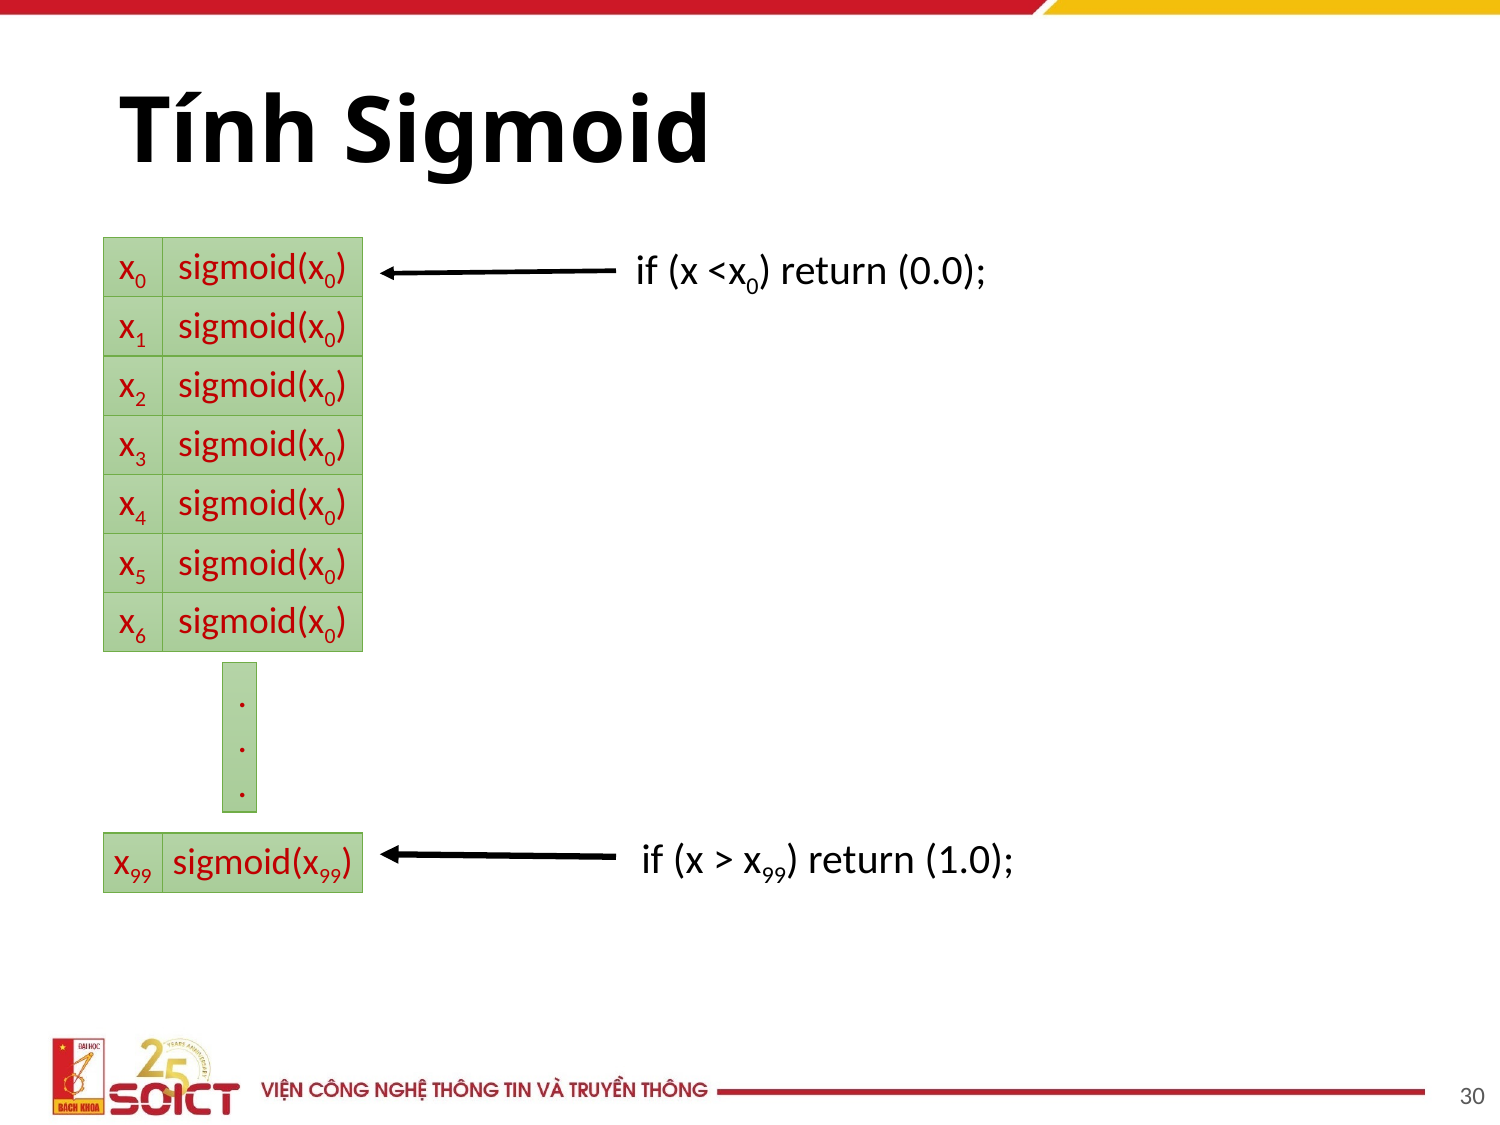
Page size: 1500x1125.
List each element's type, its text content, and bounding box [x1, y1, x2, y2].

text_box if (x > x99) return (1.0); [626, 823, 1030, 896]
text_box . . . [222, 662, 257, 813]
text_box if (x <x0) return (0.0); [620, 235, 1034, 307]
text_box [103, 356, 363, 415]
text_box [379, 848, 617, 861]
title Tính Sigmoid [103, 59, 1397, 206]
slide_number 30 [1316, 1065, 1500, 1125]
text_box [103, 592, 363, 652]
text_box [103, 415, 363, 474]
text_box [379, 266, 617, 280]
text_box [103, 832, 363, 893]
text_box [103, 237, 363, 296]
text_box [103, 533, 363, 592]
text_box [103, 474, 363, 533]
picture [0, 0, 1500, 1125]
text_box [103, 296, 363, 356]
